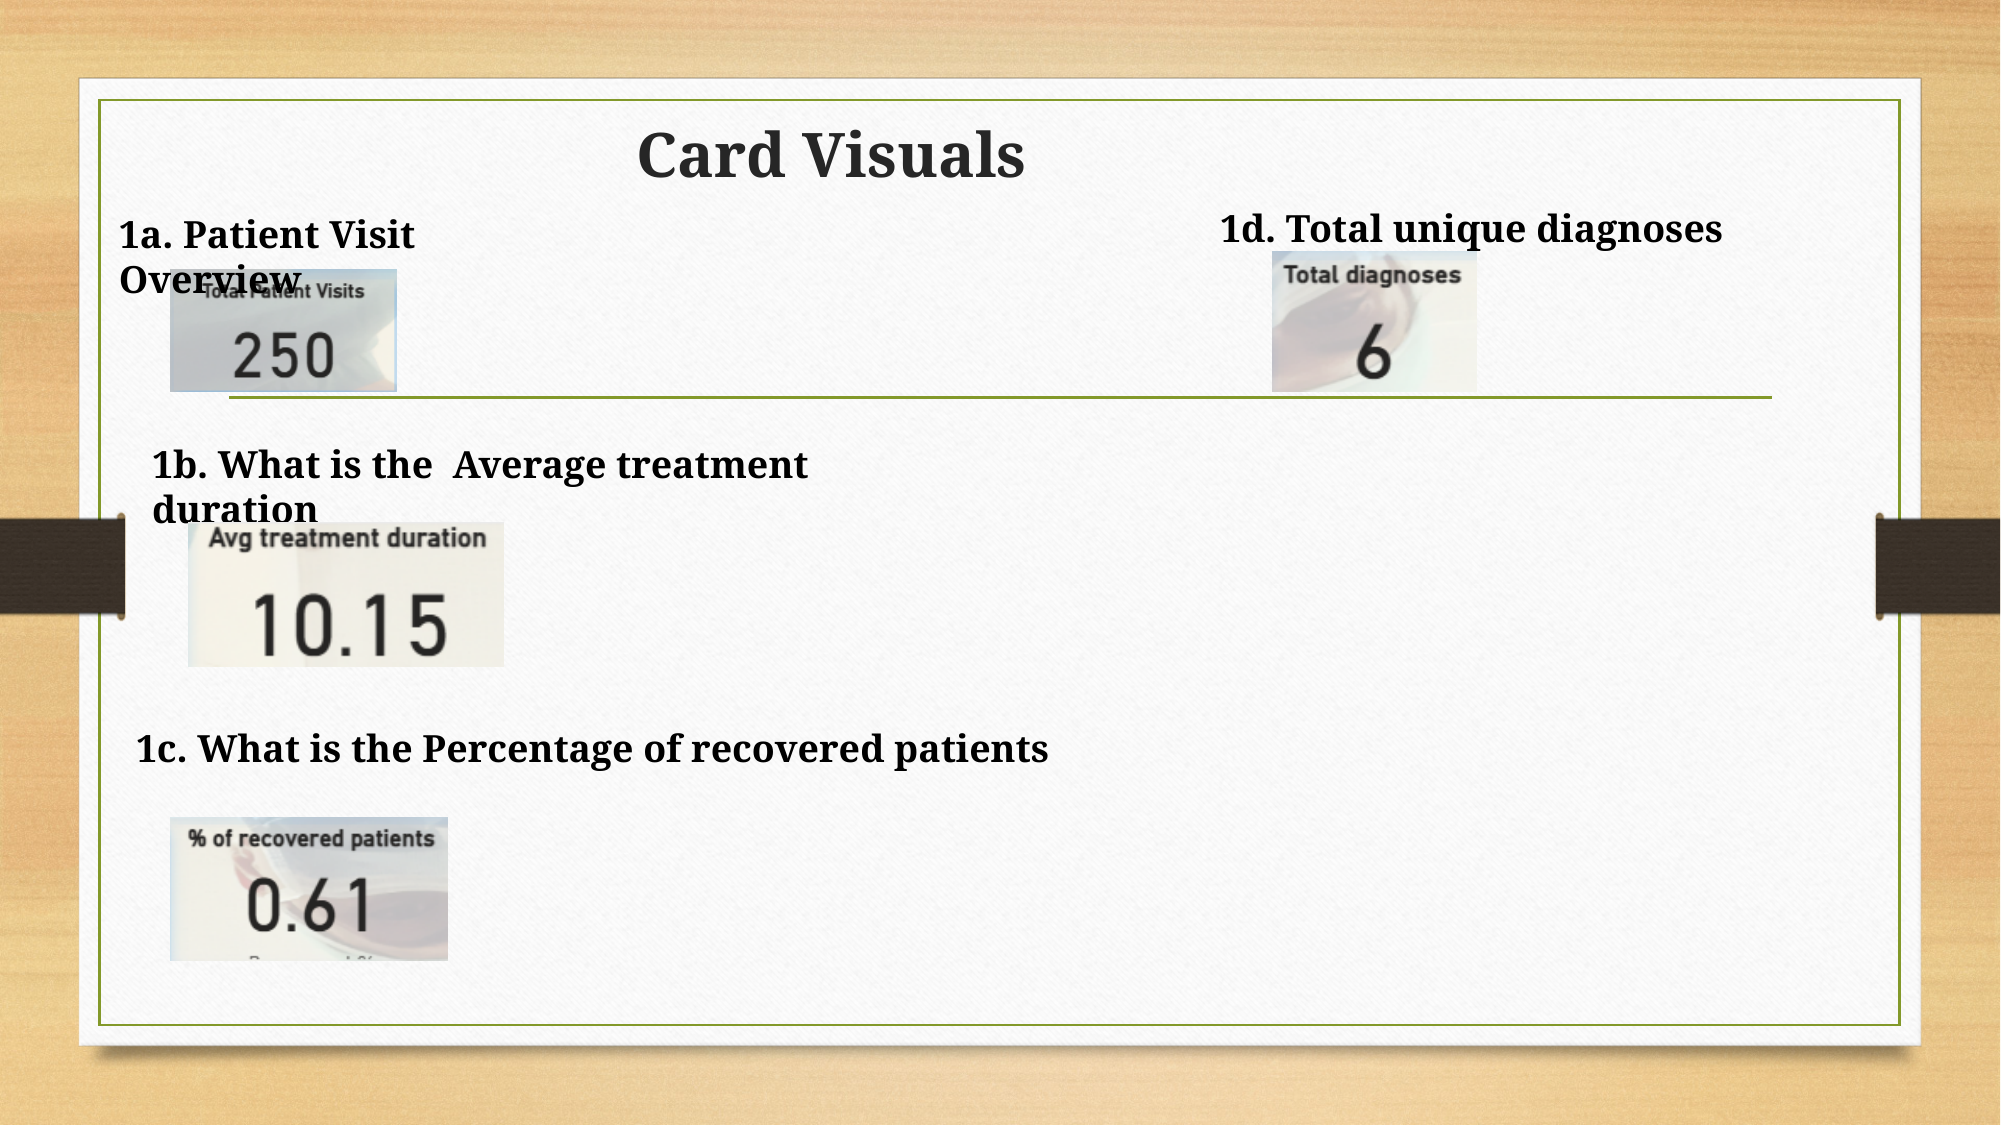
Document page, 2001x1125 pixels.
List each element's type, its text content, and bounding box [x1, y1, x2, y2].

text_box 1b. What is the Average treatment duration [137, 433, 870, 539]
picture [0, 0, 2001, 1125]
text_box 1a. Patient Visit Overview [104, 203, 603, 309]
title Card Visuals [510, 108, 1138, 199]
text_box 1c. What is the Percentage of recovered patients [121, 717, 1122, 777]
text_box 1d. Total unique diagnoses [1205, 198, 1791, 258]
